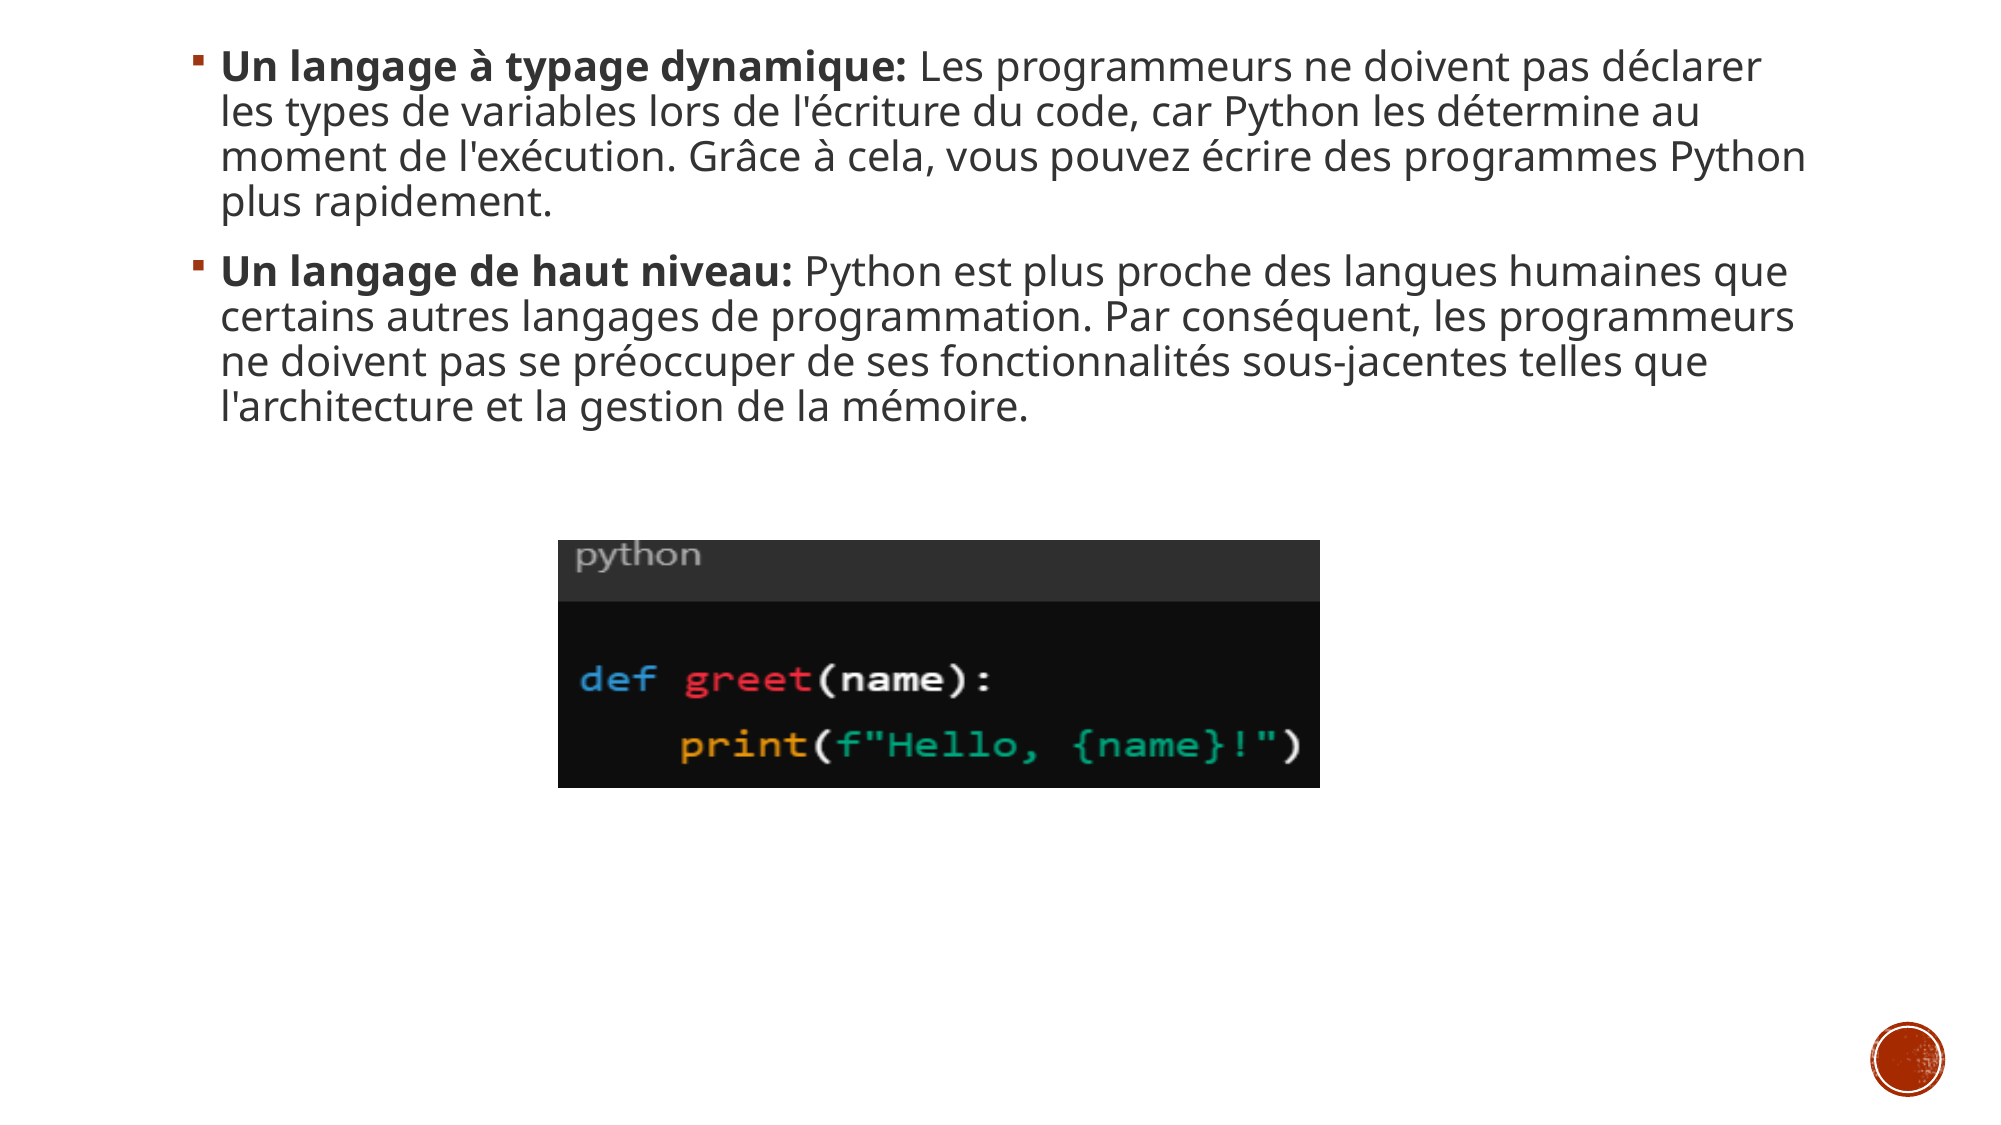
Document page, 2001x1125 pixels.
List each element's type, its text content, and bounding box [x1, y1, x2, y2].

picture [558, 540, 1320, 788]
list Un langage à typage dynamique: Les programmeurs ne doivent pas déclarer les types de variables lors de l'écriture du code, car Python les détermine au moment de l'exécution. Grâce à cela, vous pouvez écrire des programmes Python plus rapidement. Un langage de haut niveau: Python est plus proche des langues humaines que certains autres langages de programmation. Par conséquent, les programmeurs ne doivent pas se préoccuper de ses fonctionnalités sous-jacentes telles que l'architecture et la gestion de la mémoire. [175, 37, 1826, 1013]
